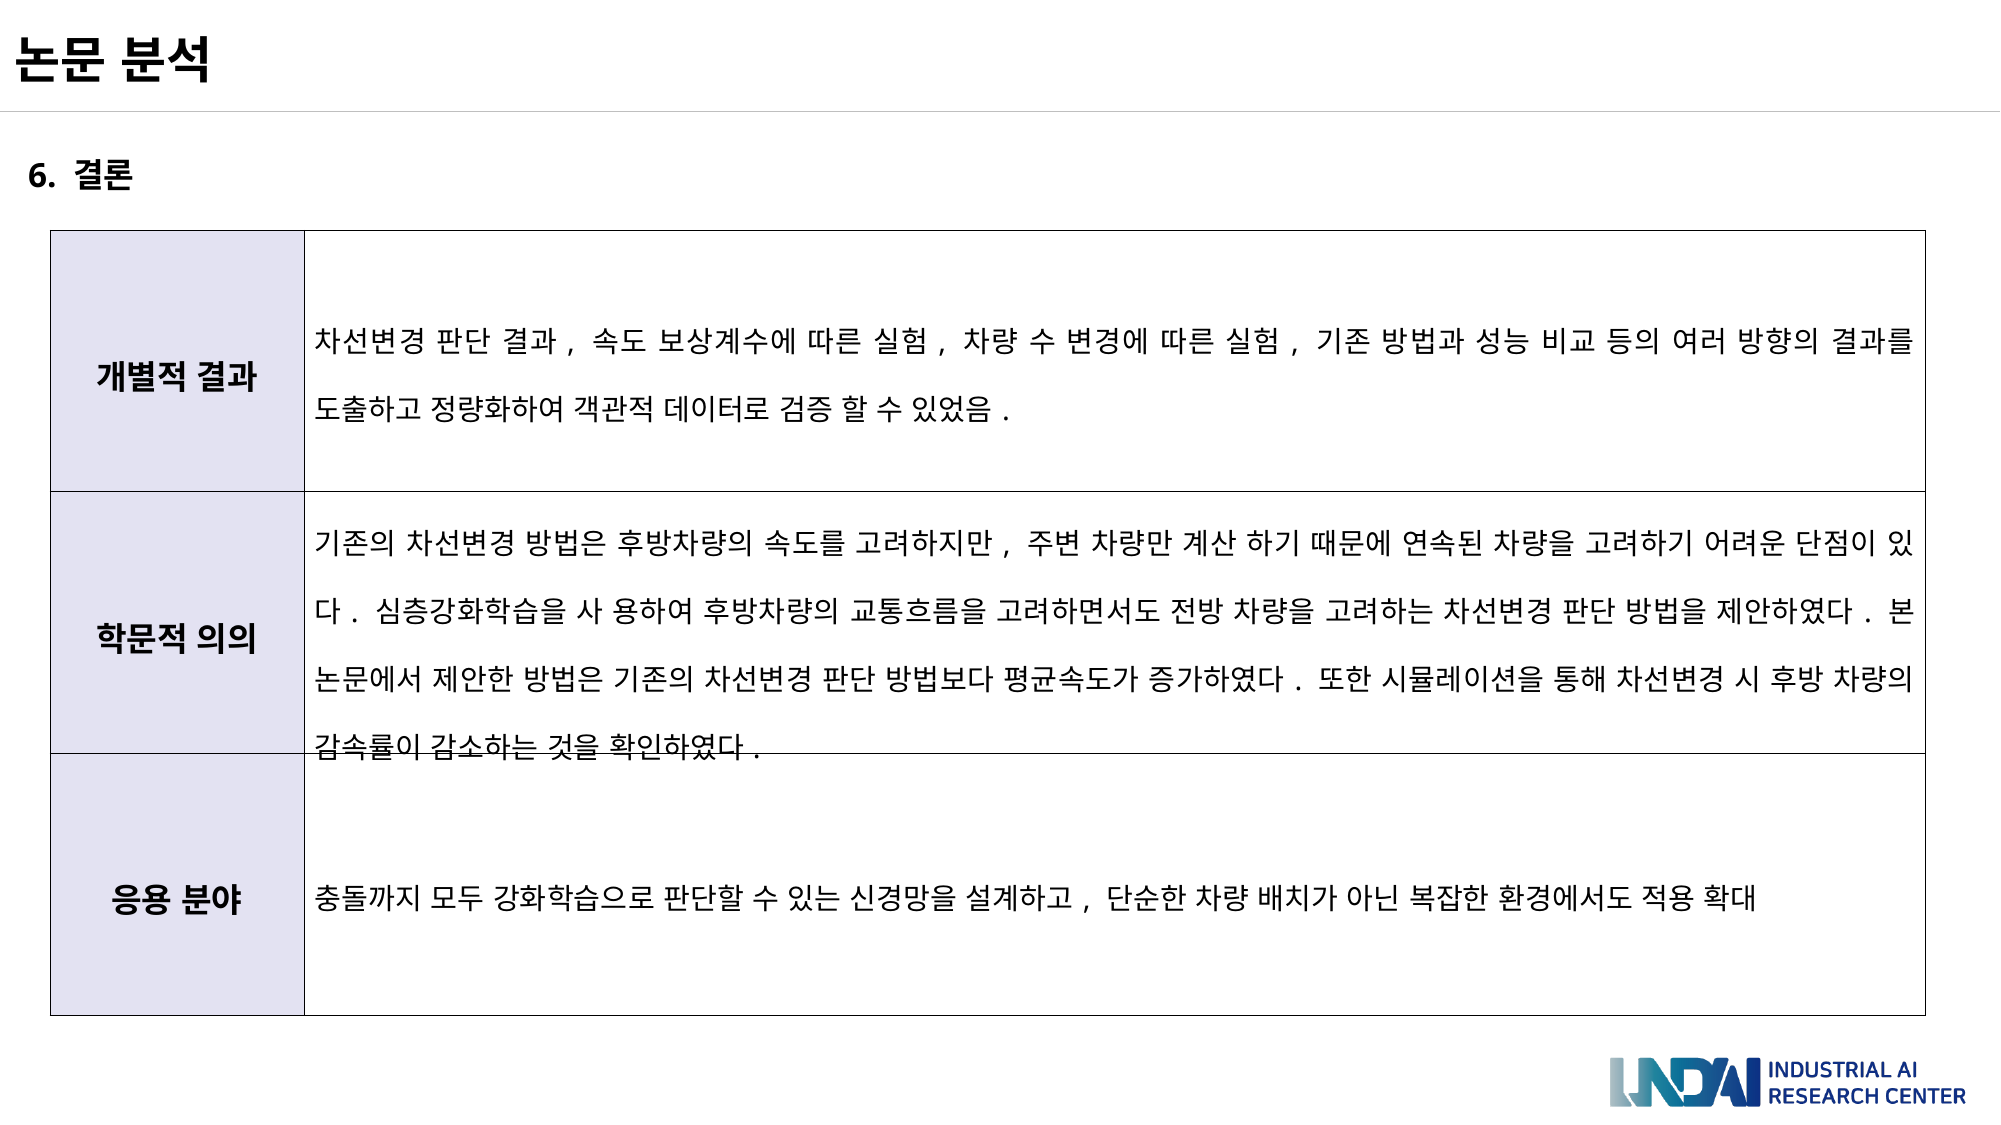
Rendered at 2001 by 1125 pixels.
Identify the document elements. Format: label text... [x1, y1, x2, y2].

text_box 논문 분석 [0, 21, 1926, 97]
table_cell 충돌까지 모두 강화학습으로 판단할 수 있는 신경망을 설계하고, 단순한 차량 배치가 아닌 복잡한 환경에서도 적용 확대 [305, 754, 1925, 1015]
table_header 차선변경 판단 결과, 속도 보상계수에 따른 실험, 차량 수 변경에 따른 실험, 기존 방법과 성능 비교 등의 여러 방향의 결과를 도출하고 정량화하여 객관적 데이터로 검증 할 수 있었음. [305, 231, 1925, 491]
table_cell 기존의 차선변경 방법은 후방차량의 속도를 고려하지만, 주변 차량만 계산 하기 때문에 연속된 차량을 고려하기 어려운 단점이 있다. 심층강화학습을 사 용하여 후방차량의 교통흐름을 고려하면서도 전방 차량을 고려하는 차선변경 판단 방법을 제안하였다. 본 논문에서 제안한 방법은 기존의 차선변경 판단 방법보다 평균속도가 증가하였다. 또한 시뮬레이션을 통해 차선변경 시 후방 차량의 감속률이 감소하는 것을 확인하였다. [305, 492, 1925, 753]
table_header 개별적 결과 [51, 231, 304, 491]
table_cell 학문적 의의 [51, 492, 304, 753]
picture [1600, 1045, 1975, 1115]
text_box 6. 결론 [13, 126, 1942, 261]
table_cell 응용 분야 [51, 754, 304, 1015]
